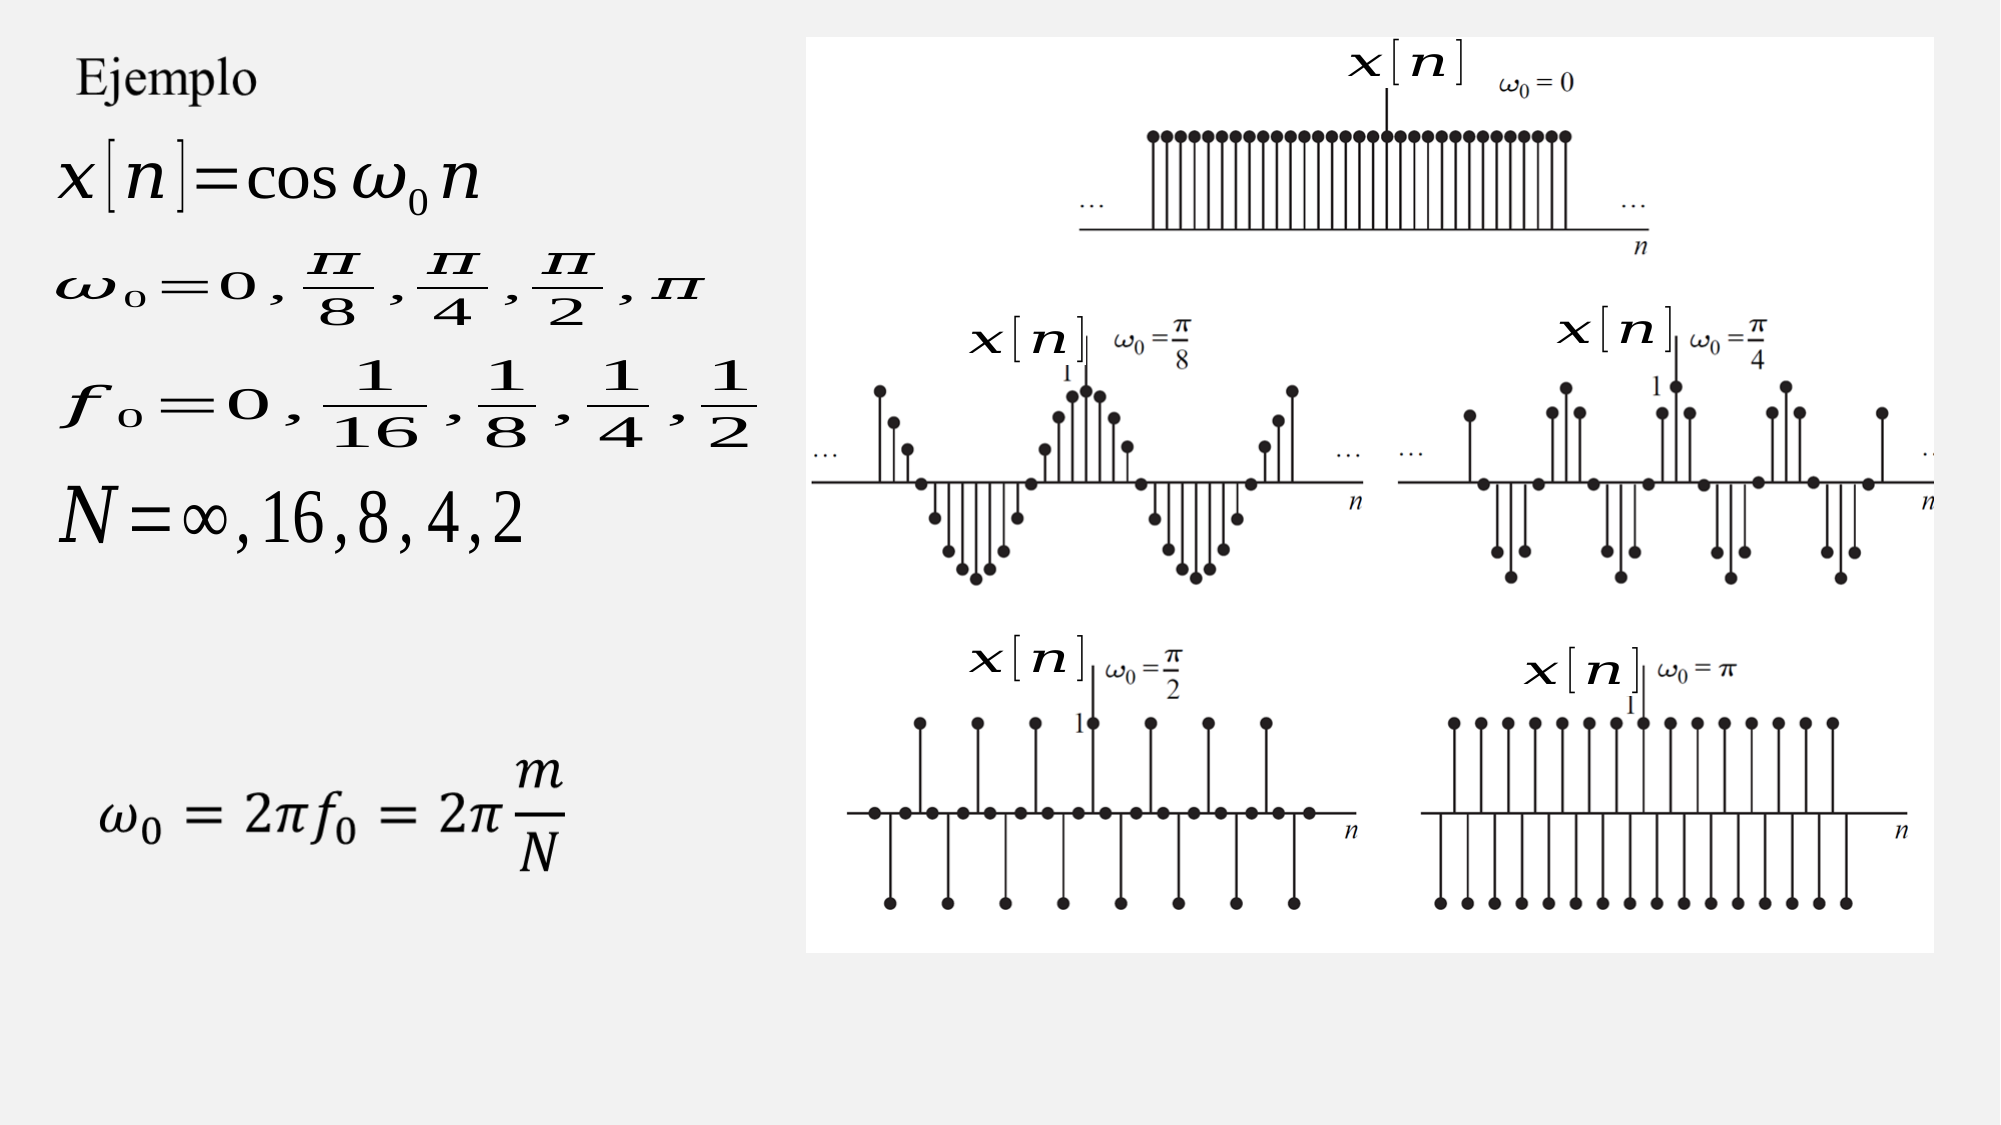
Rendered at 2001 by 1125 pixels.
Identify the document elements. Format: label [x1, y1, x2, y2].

picture [42, 25, 291, 141]
picture [71, 744, 591, 880]
text_box [806, 37, 1934, 953]
